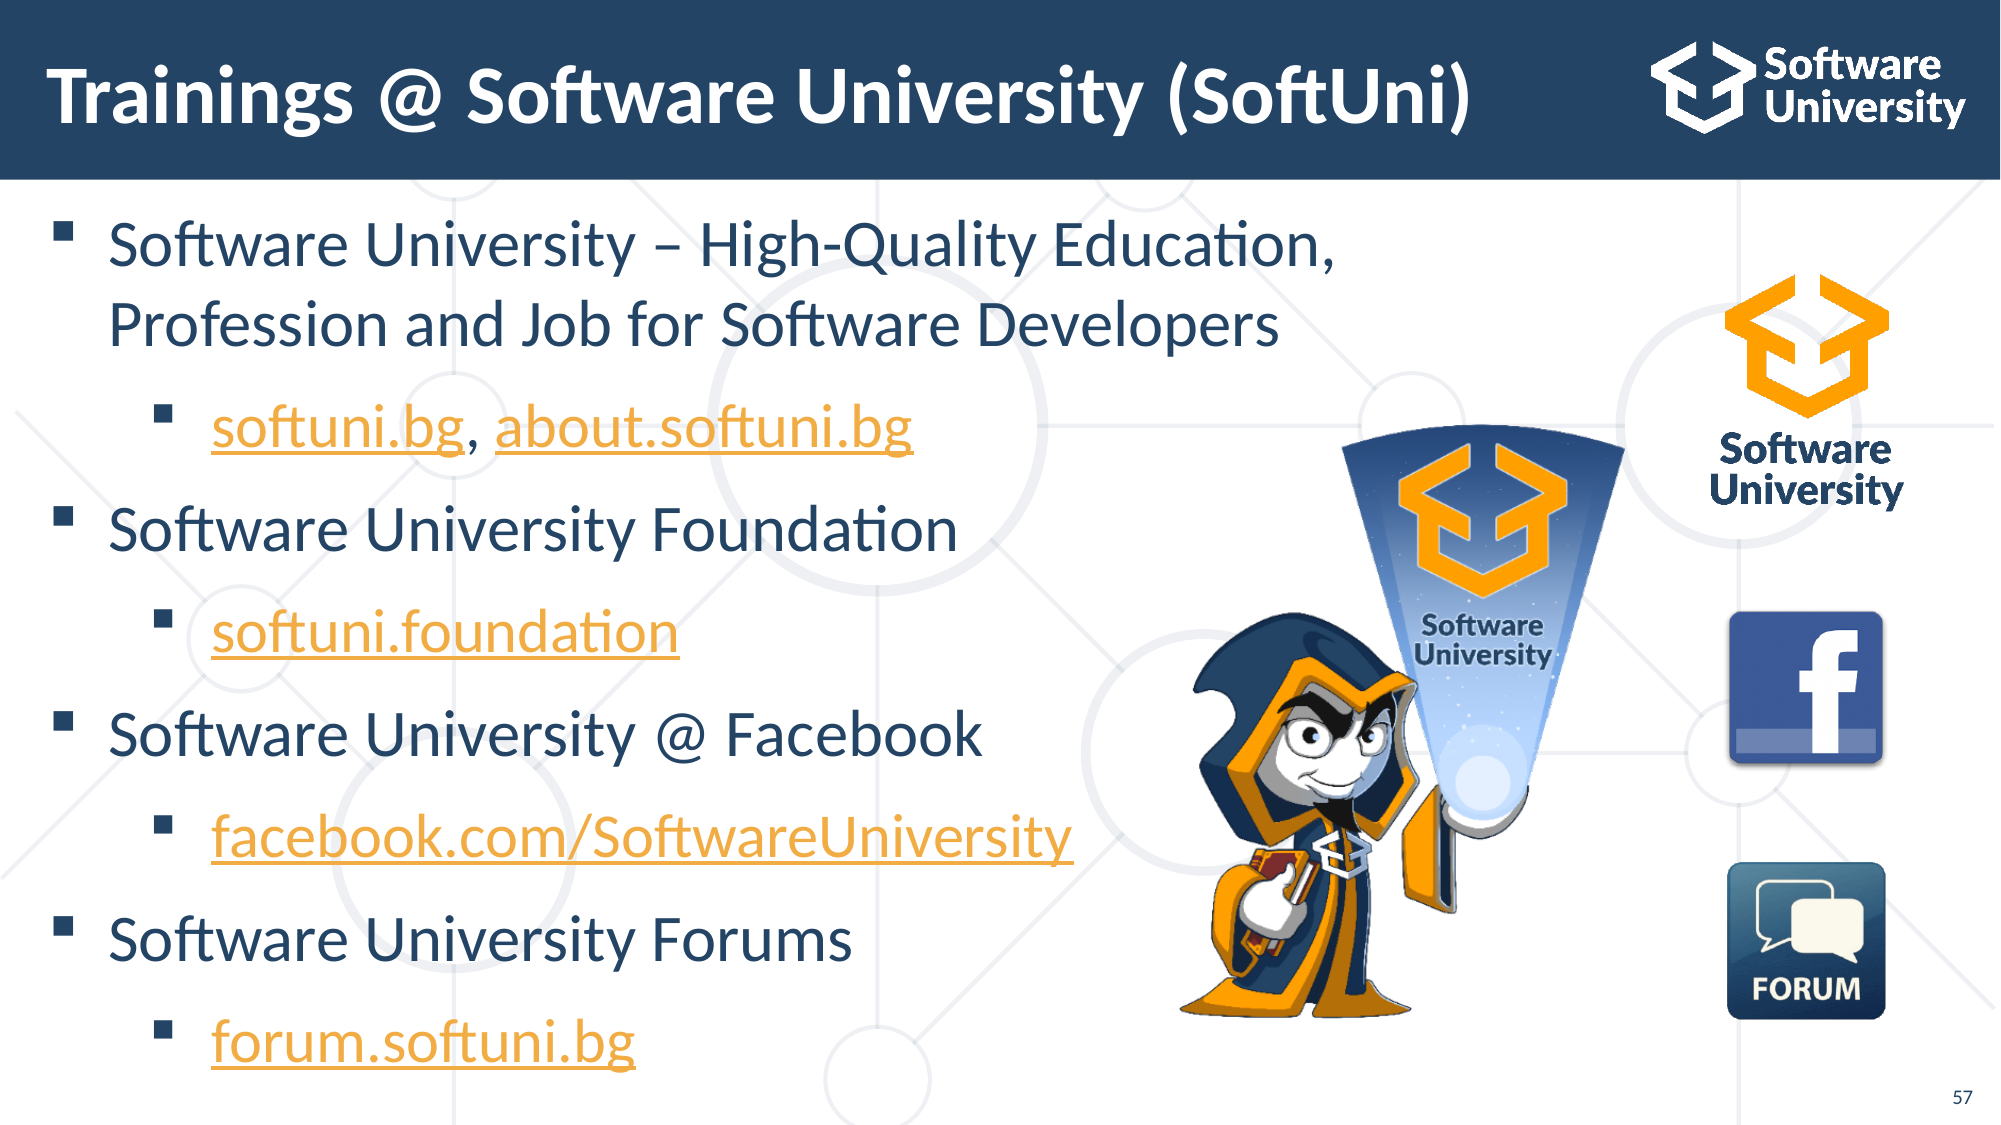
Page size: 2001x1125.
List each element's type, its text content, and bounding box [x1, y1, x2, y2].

picture [1723, 605, 1889, 773]
picture [1726, 861, 1886, 1020]
picture [1651, 41, 1966, 134]
picture [1458, 423, 1627, 1020]
slide_number 57 [1927, 1067, 1989, 1117]
picture [1708, 274, 1904, 517]
title Trainings @ Software University (SoftUni) [28, 17, 1627, 163]
list Software University – High-Quality Education, Profession and Job for Software Developers softuni.bg, about.softuni.bg Software University Foundation softuni.foundation Software University @ Facebook facebook.com/SoftwareUniversity Software University Forums forum.softuni.bg [31, 193, 1458, 1094]
